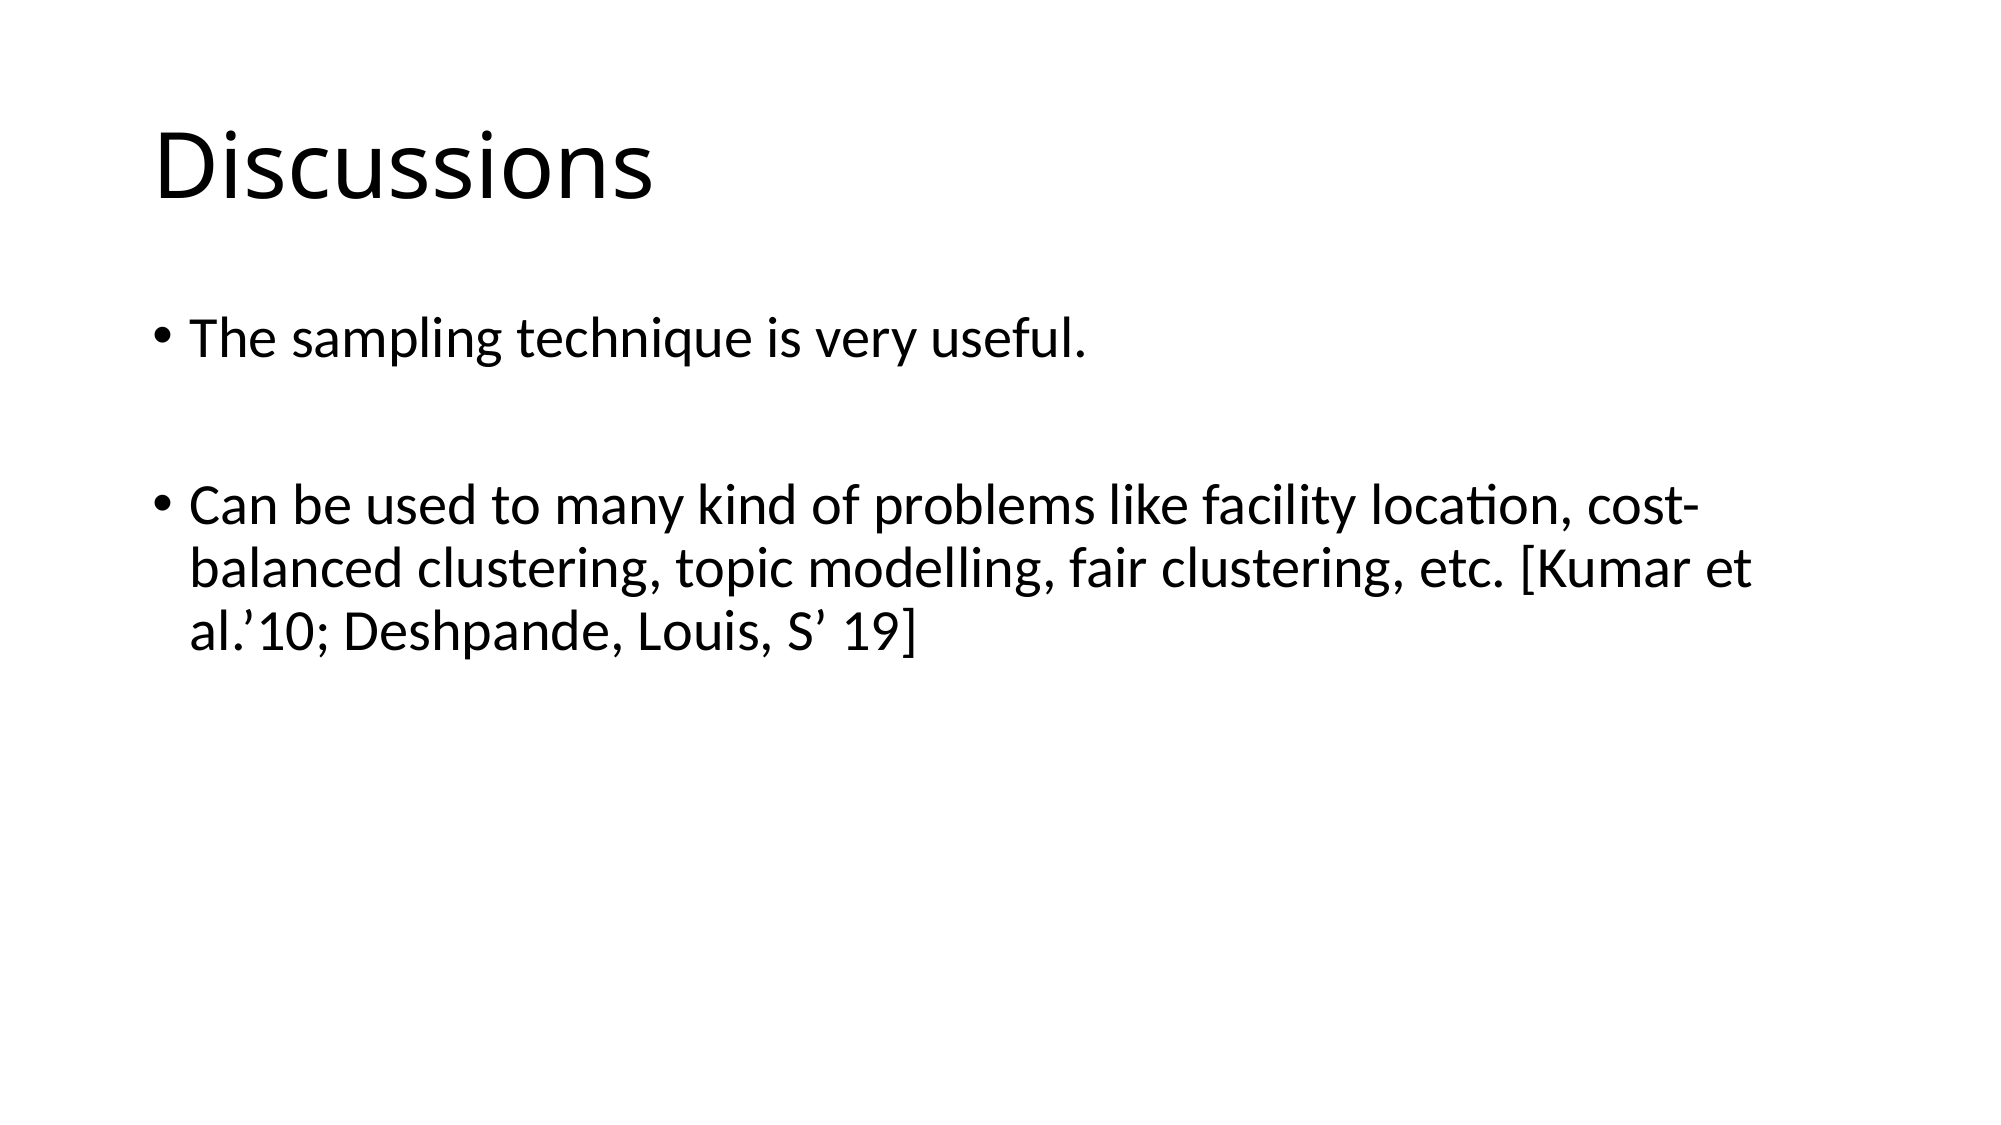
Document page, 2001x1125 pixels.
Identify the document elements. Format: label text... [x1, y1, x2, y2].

title Discussions [137, 59, 1863, 278]
list The sampling technique is very useful. Can be used to many kind of problems like facility location, cost-balanced clustering, topic modelling, fair clustering, etc. [Kumar et al.’10; Deshpande, Louis, S’ 19] [137, 299, 1863, 1014]
